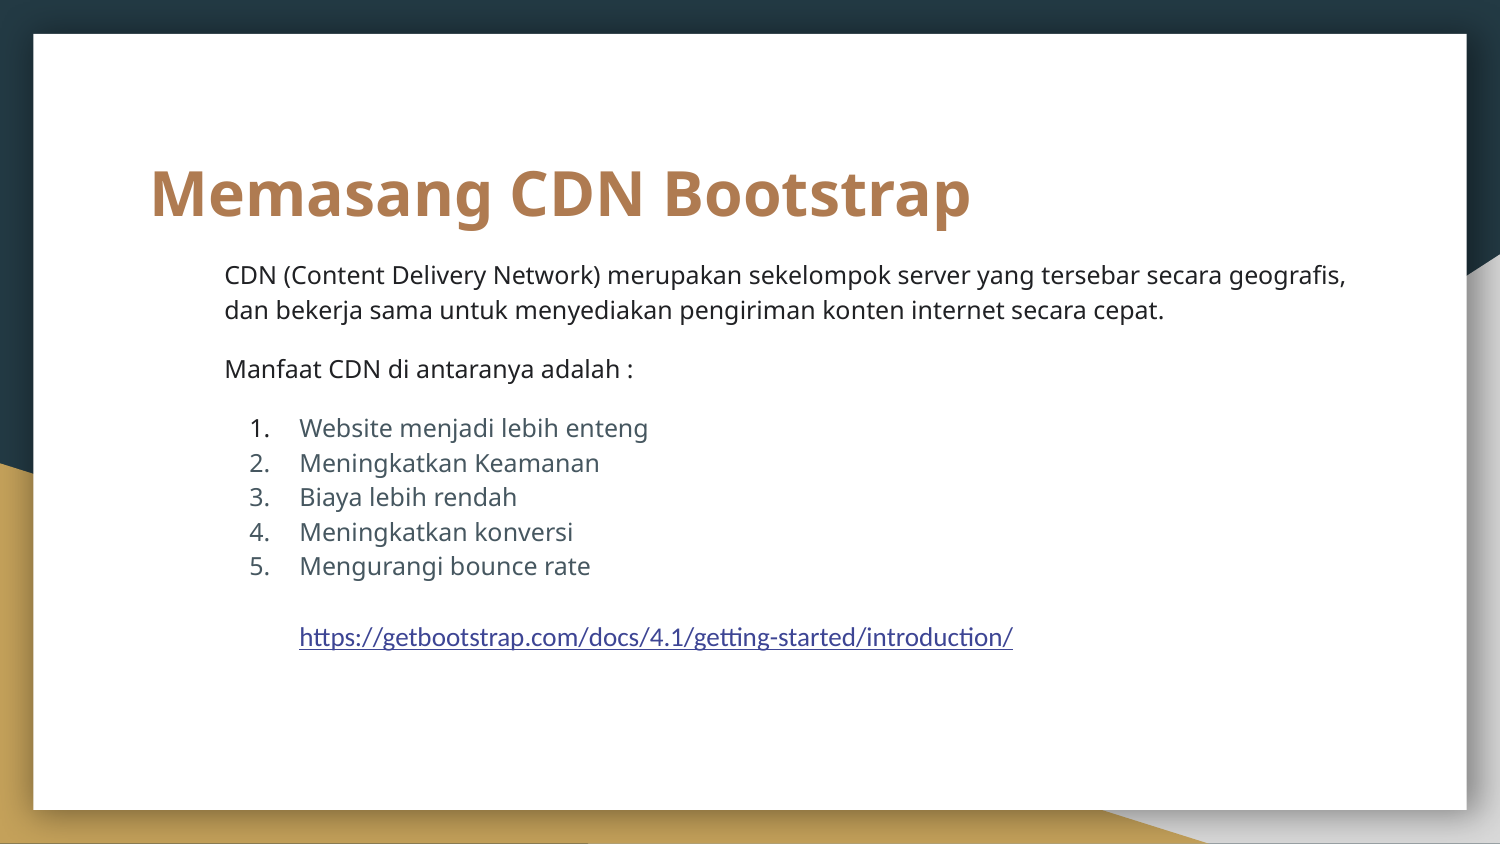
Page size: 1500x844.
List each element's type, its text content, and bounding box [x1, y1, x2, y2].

title Memasang CDN Bootstrap [134, 138, 1366, 240]
list CDN (Content Delivery Network) merupakan sekelompok server yang tersebar secara geografis, dan bekerja sama untuk menyediakan pengiriman konten internet secara cepat. Manfaat CDN di antaranya adalah : Website menjadi lebih enteng Meningkatkan Keamanan Biaya lebih rendah Meningkatkan konversi Mengurangi bounce rate https://getbootstrap.com/docs/4.1/getting-started/introduction/ [134, 240, 1366, 781]
